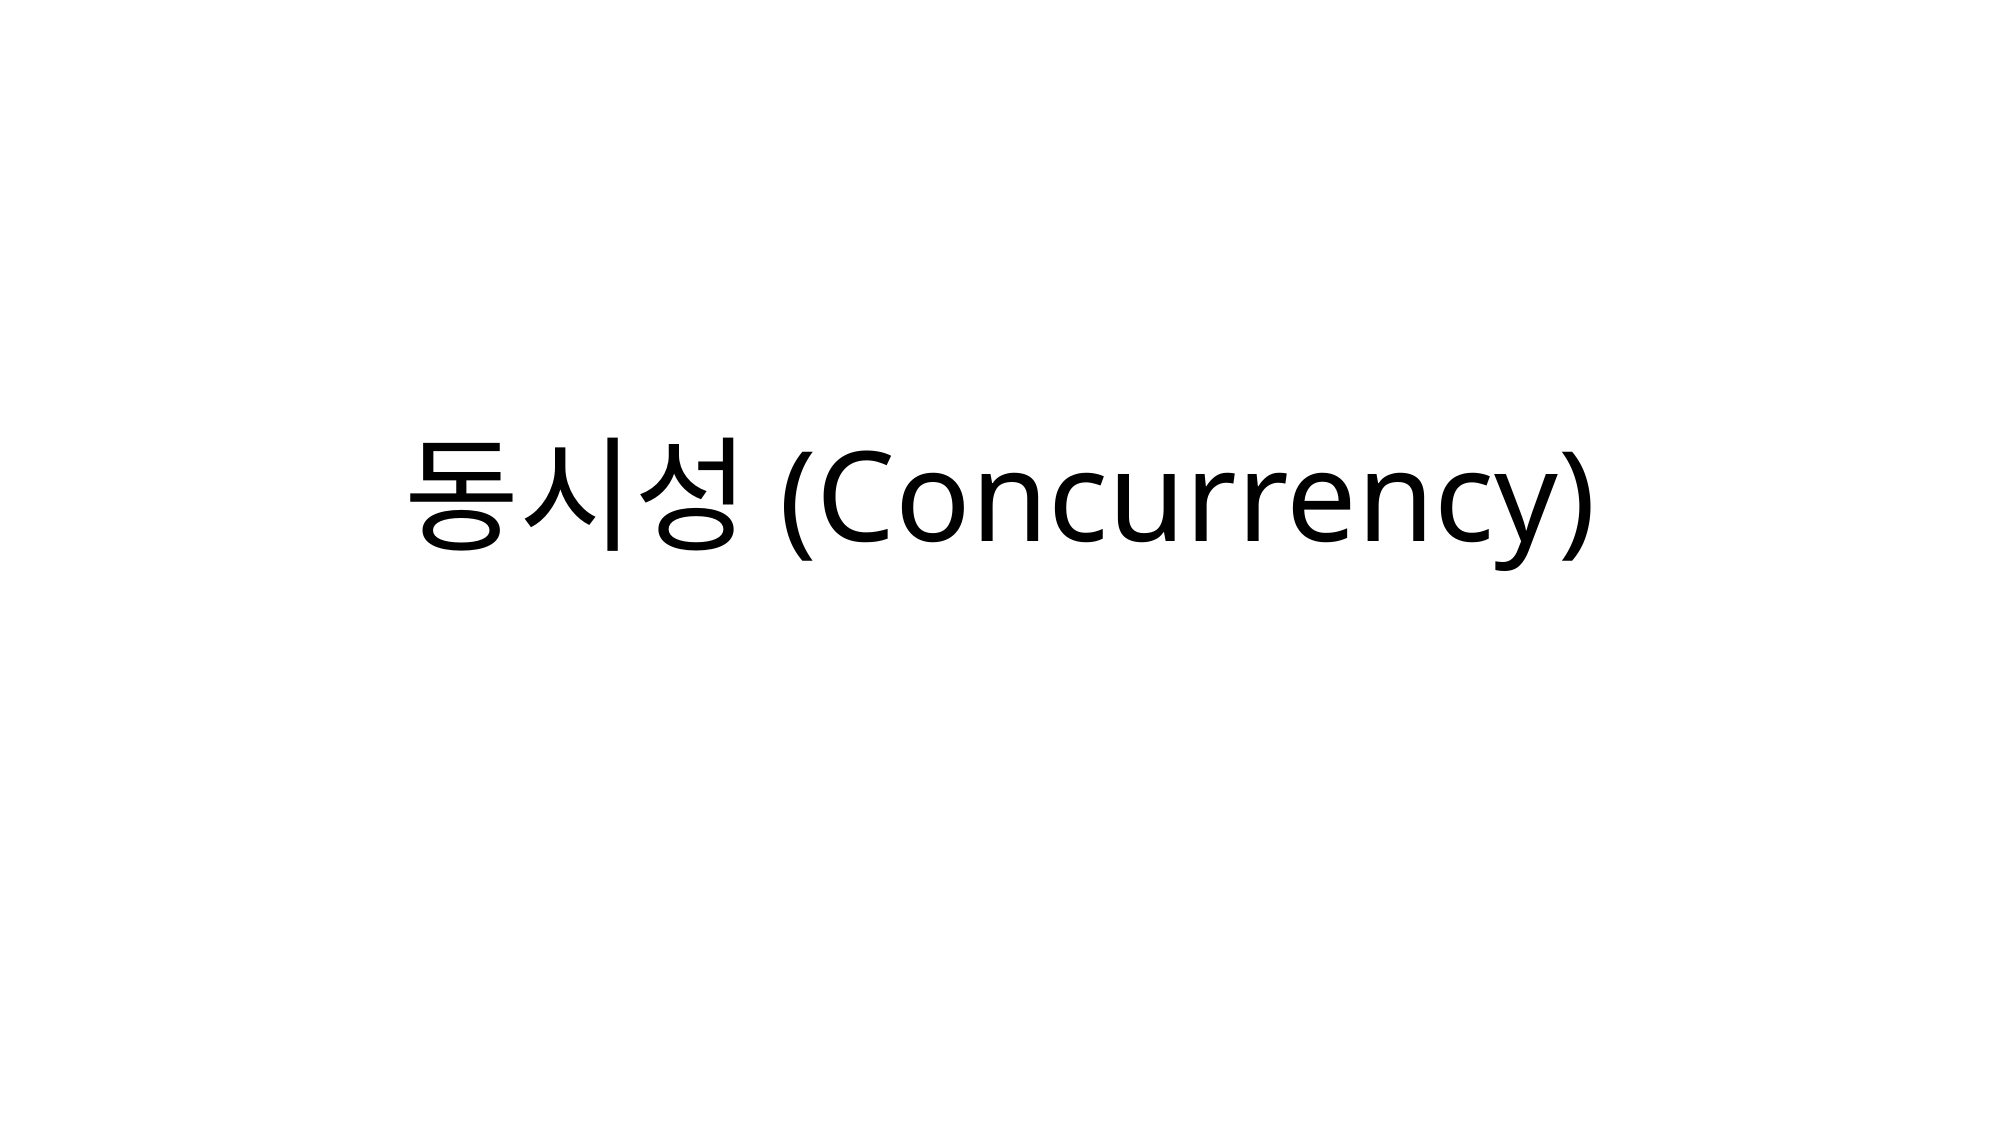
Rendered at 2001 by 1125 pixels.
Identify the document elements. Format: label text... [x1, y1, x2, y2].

title 동시성(Concurrency) [249, 184, 1750, 576]
